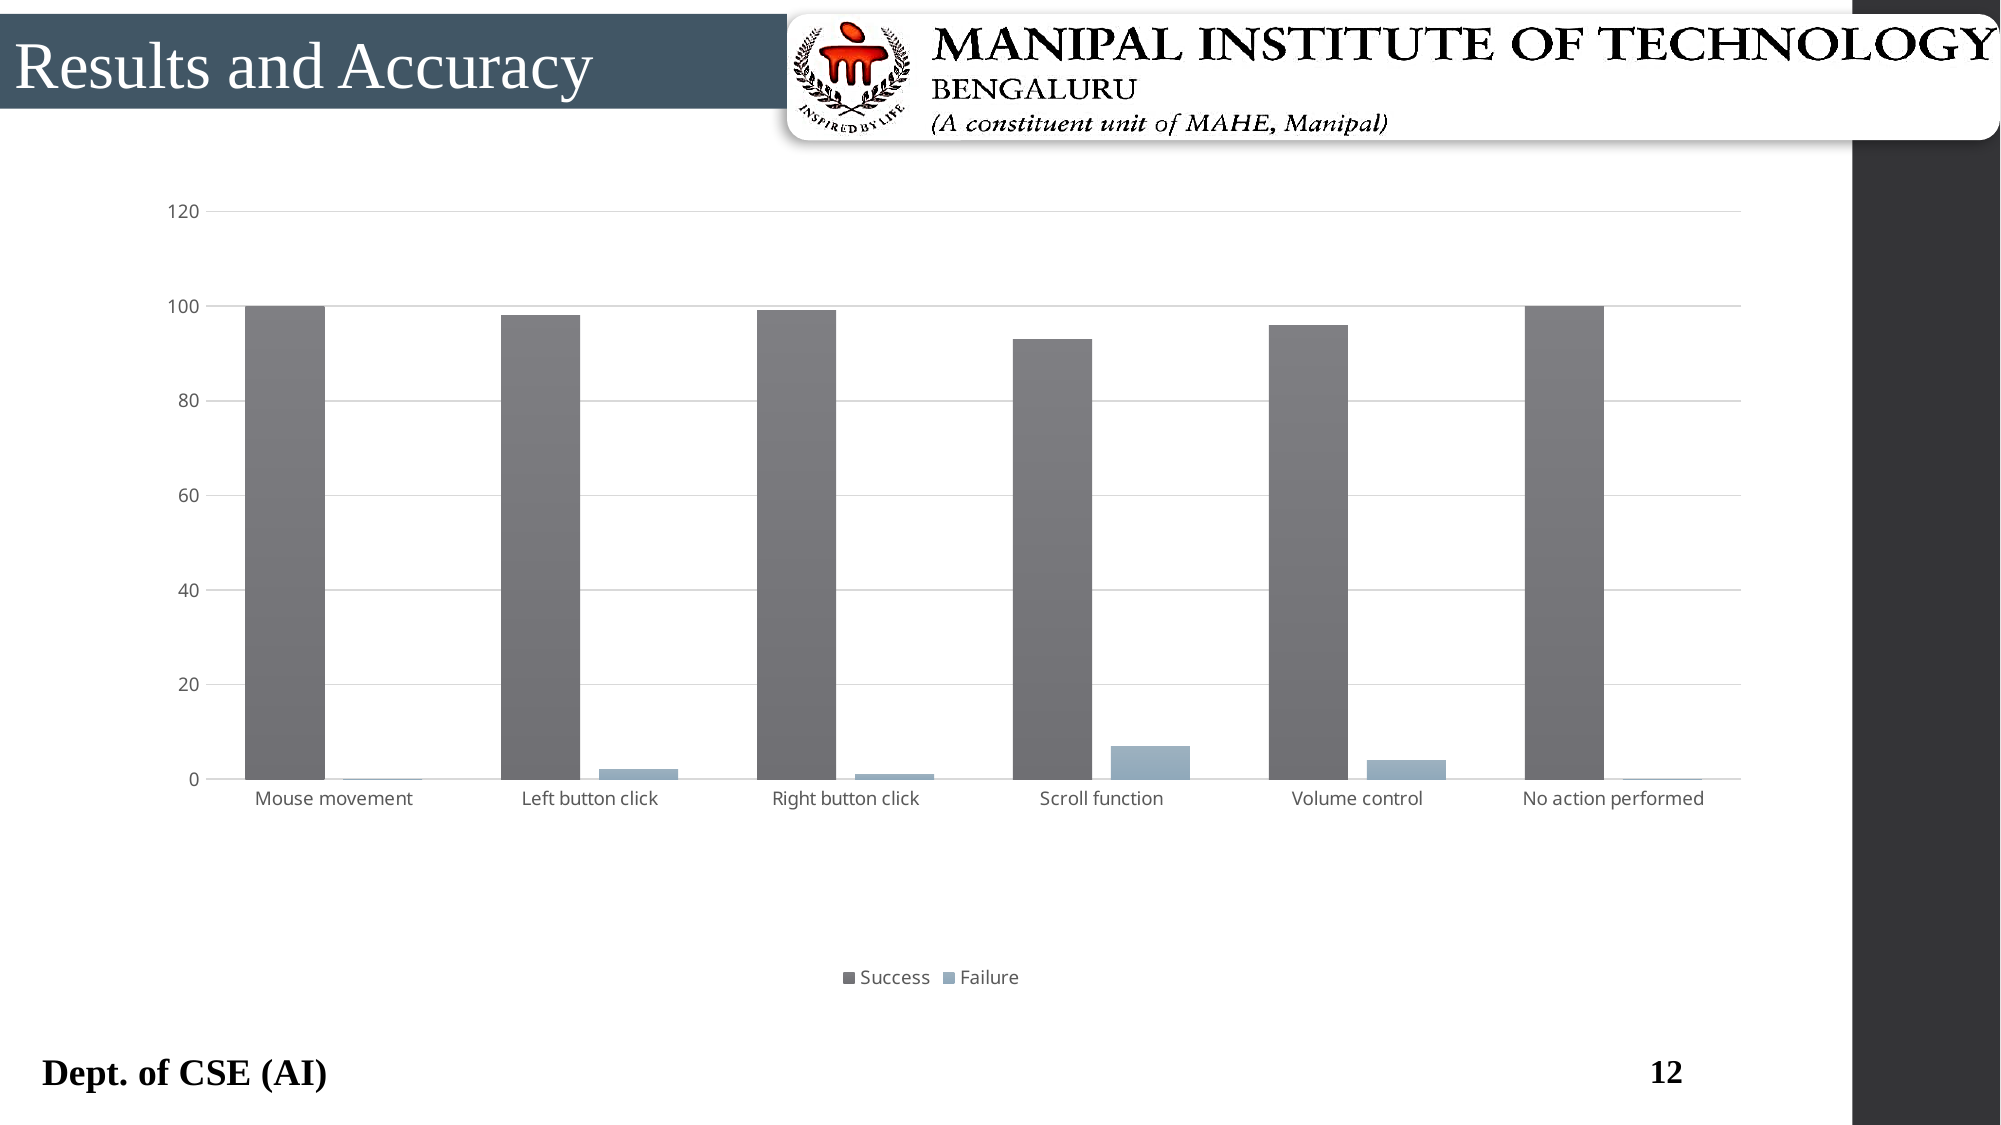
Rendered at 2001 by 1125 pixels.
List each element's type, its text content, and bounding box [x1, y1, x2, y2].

footer Dept. of CSE (AI) [27, 1040, 703, 1101]
slide_number 12 [1441, 1040, 1892, 1101]
chart [68, 173, 1795, 998]
text_box Results and Accuracy [0, 13, 781, 109]
picture [786, 13, 2000, 141]
